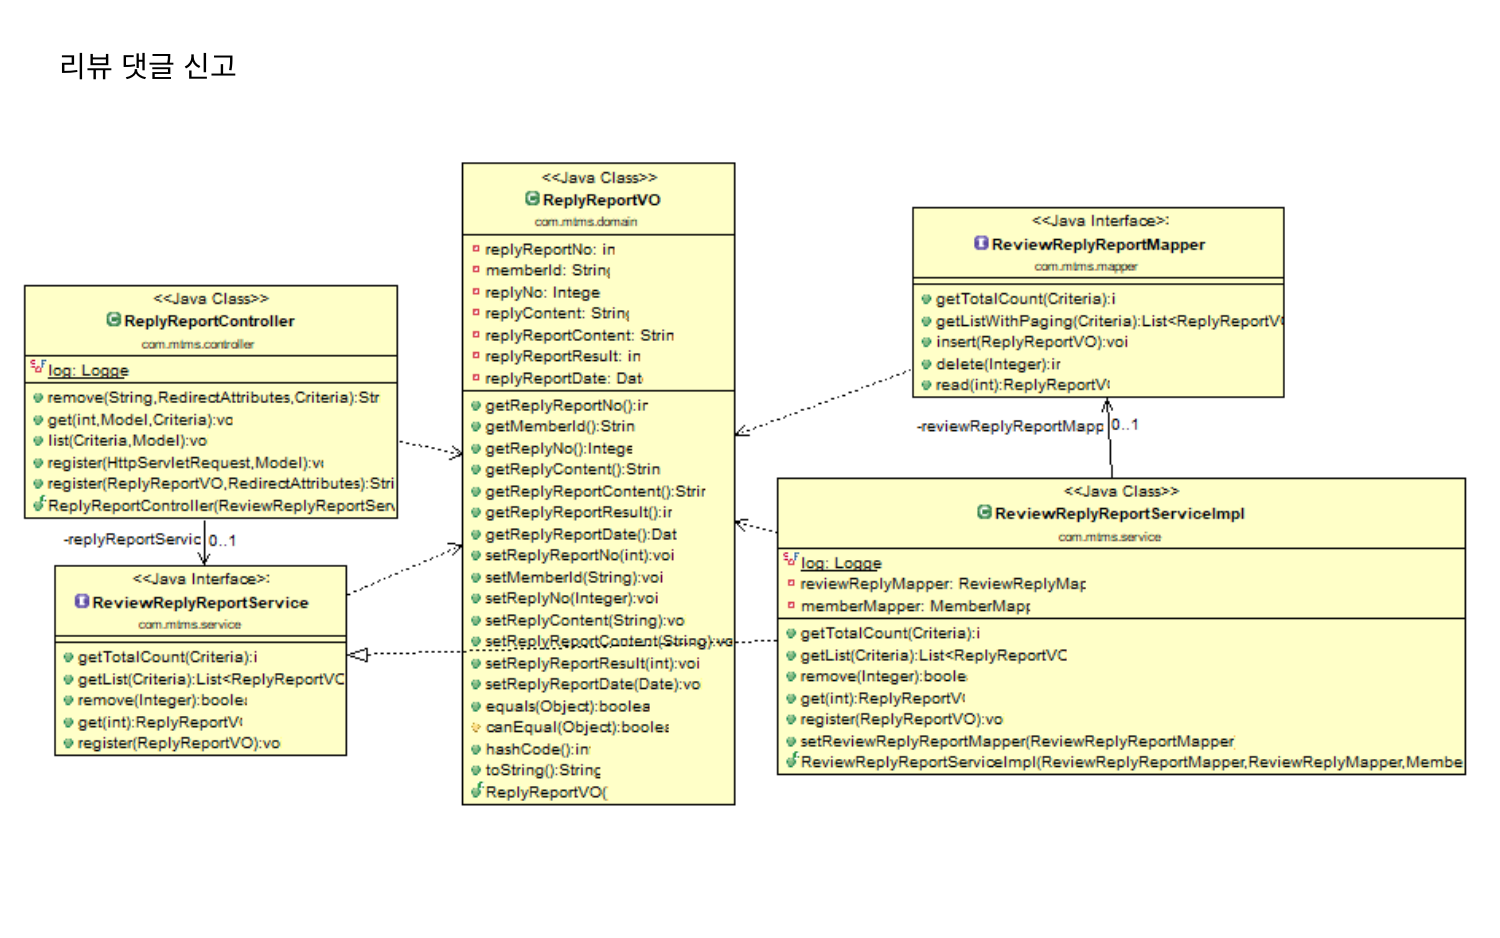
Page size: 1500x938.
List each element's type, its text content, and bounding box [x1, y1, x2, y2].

picture [1, 91, 1500, 837]
text_box 리뷰 댓글 신고 [44, 40, 268, 89]
